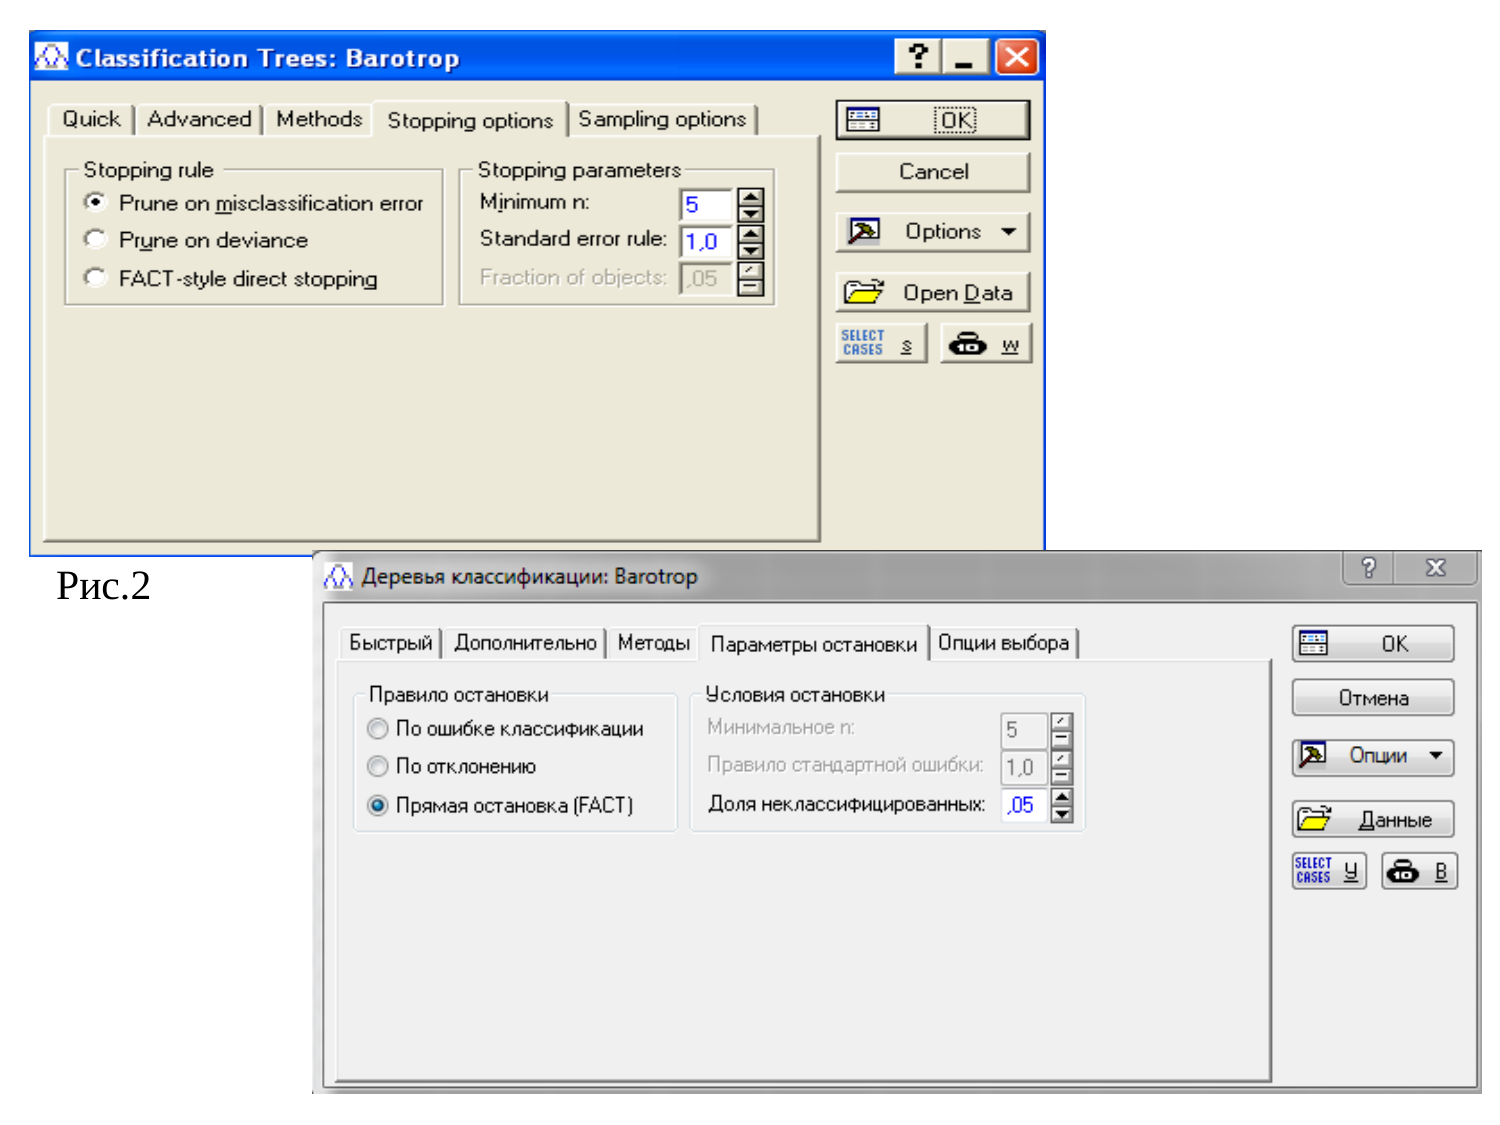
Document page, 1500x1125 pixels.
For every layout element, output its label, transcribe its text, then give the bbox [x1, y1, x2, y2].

text_box Рис.2 [41, 566, 183, 616]
picture [29, 30, 1483, 1095]
